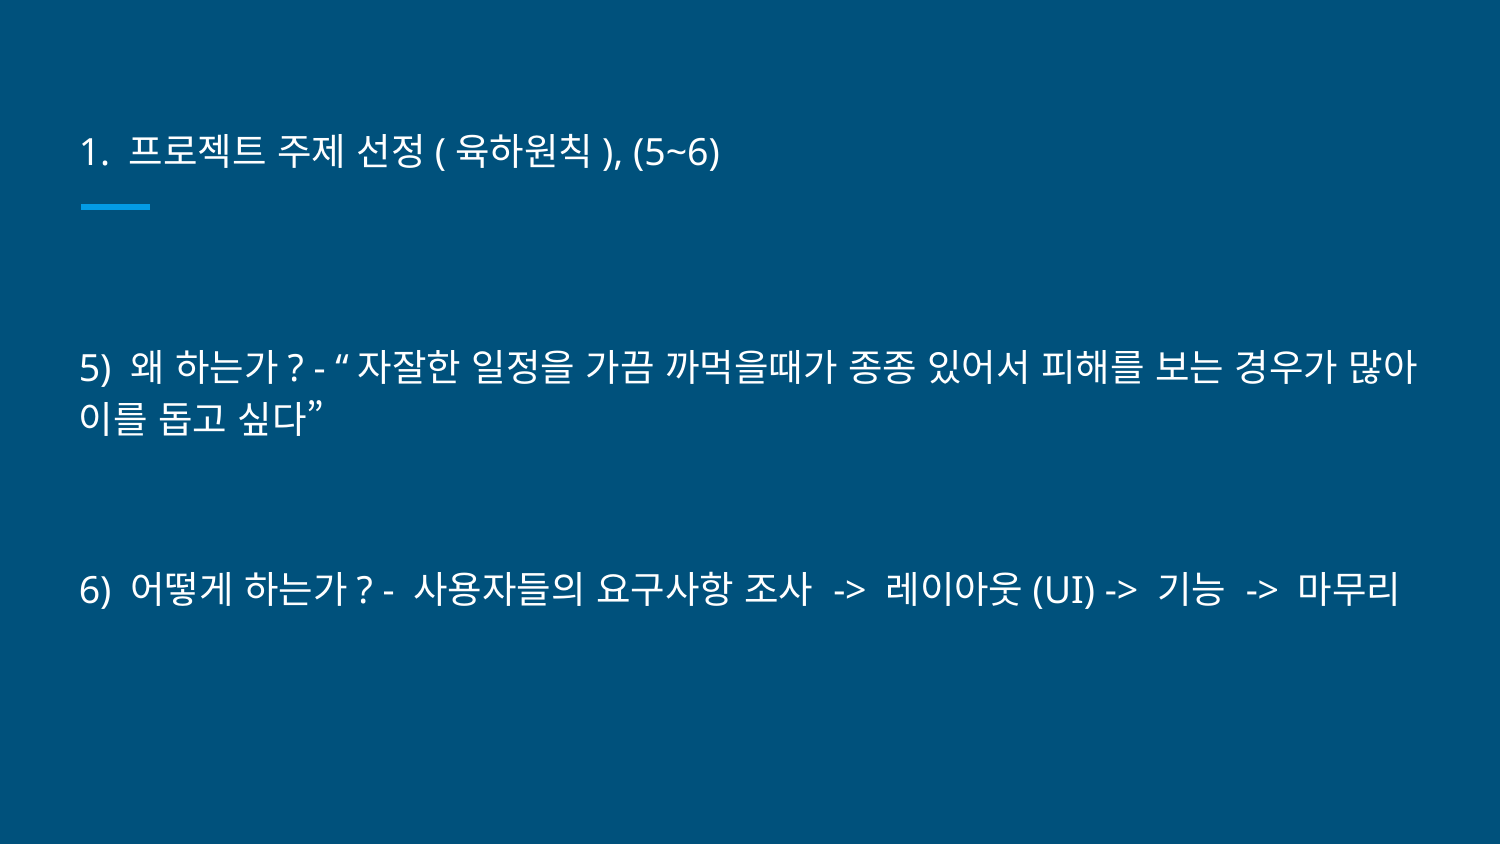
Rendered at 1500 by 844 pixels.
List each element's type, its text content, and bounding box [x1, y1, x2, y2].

title 1. 프로젝트 주제 선정(육하원칙), (5~6) [63, 75, 1437, 188]
list 5) 왜 하는가? - “자잘한 일정을 가끔 까먹을때가 종종 있어서 피해를 보는 경우가 많아 이를 돕고 싶다” 6) 어떻게 하는가? - 사용자들의 요구사항 조사 -> 레이아웃(UI) -> 기능 -> 마무리 [63, 244, 1437, 750]
